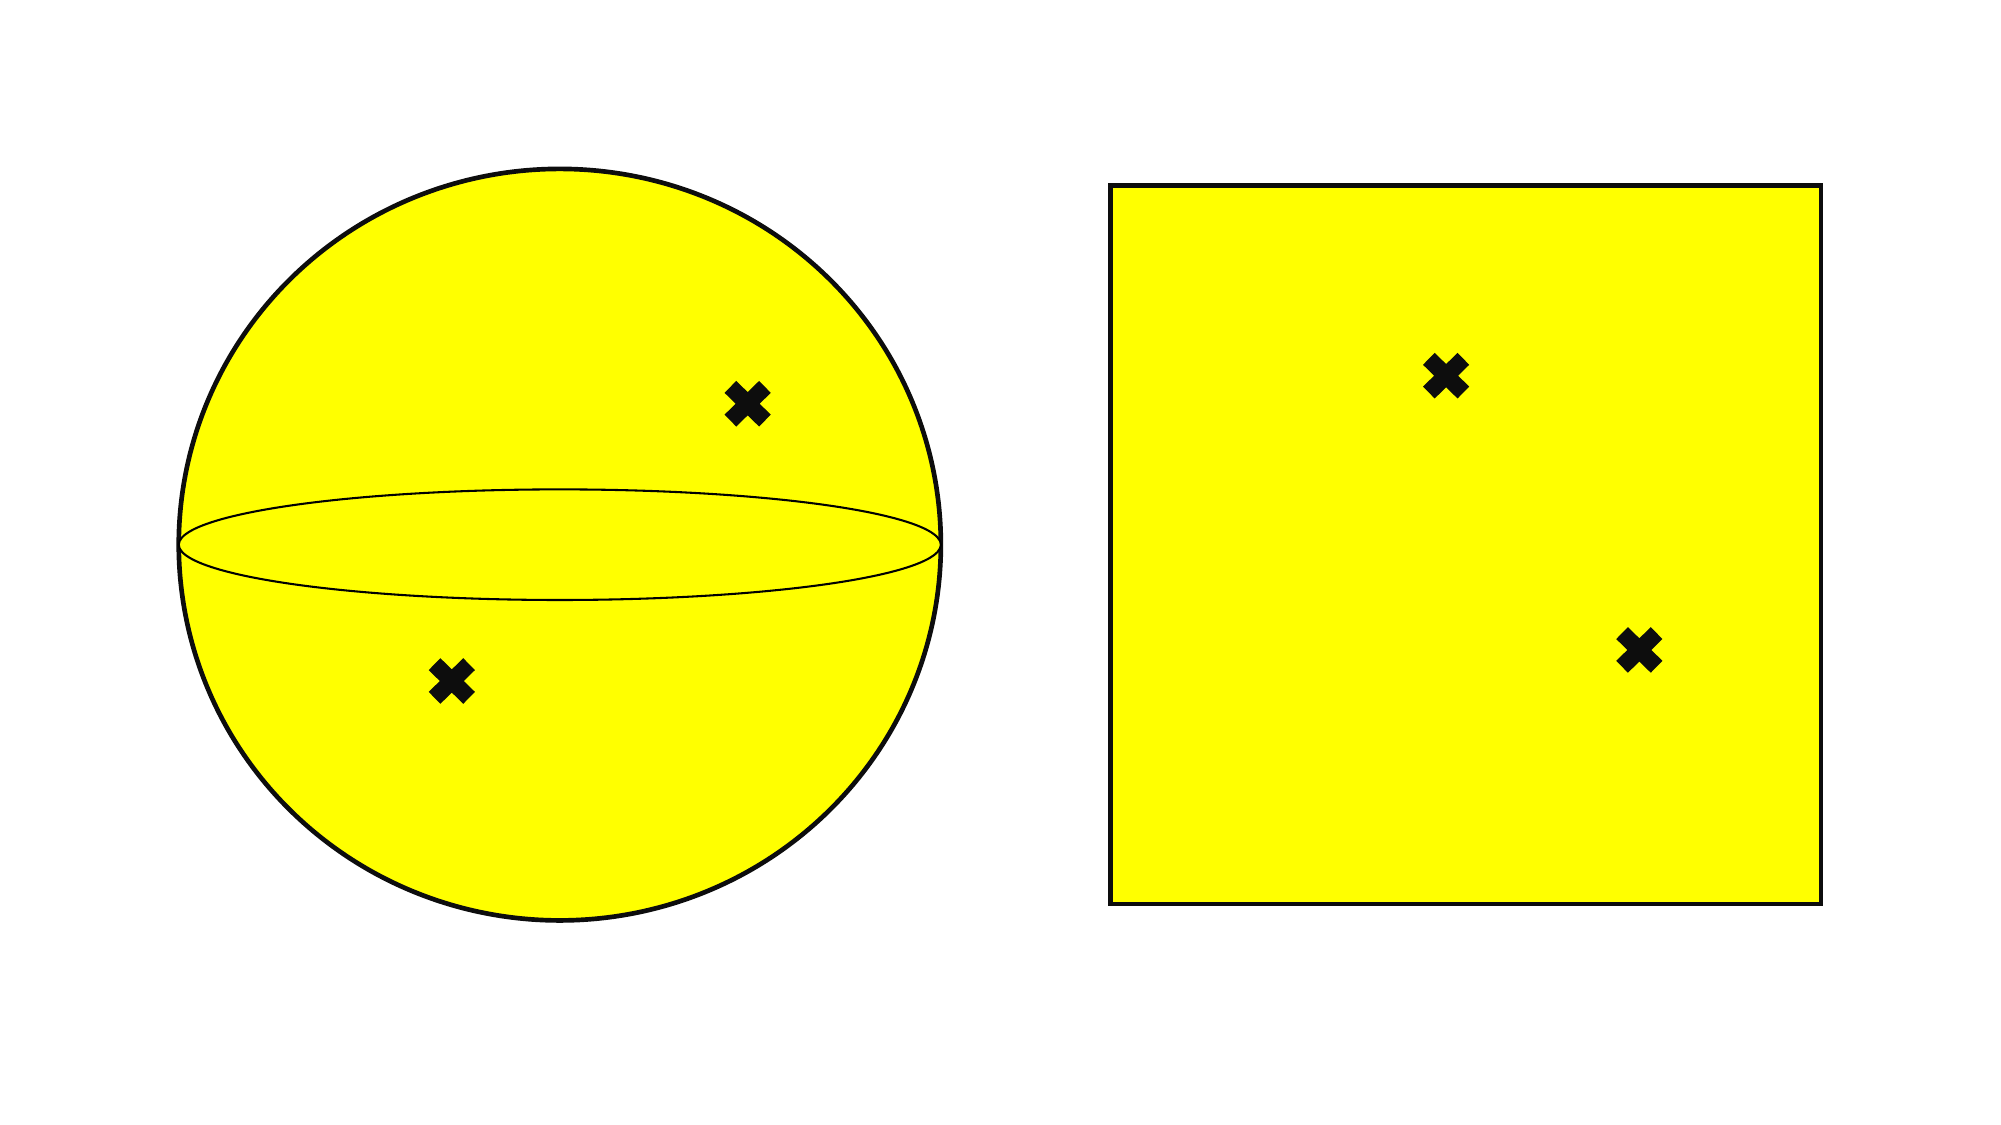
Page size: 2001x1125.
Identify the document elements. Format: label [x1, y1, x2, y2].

text_box [428, 658, 475, 704]
text_box [1616, 627, 1663, 673]
text_box [177, 546, 942, 922]
text_box [1423, 352, 1470, 399]
text_box [177, 488, 942, 602]
text_box [177, 167, 942, 543]
text_box [1110, 184, 1822, 905]
text_box [724, 380, 771, 427]
